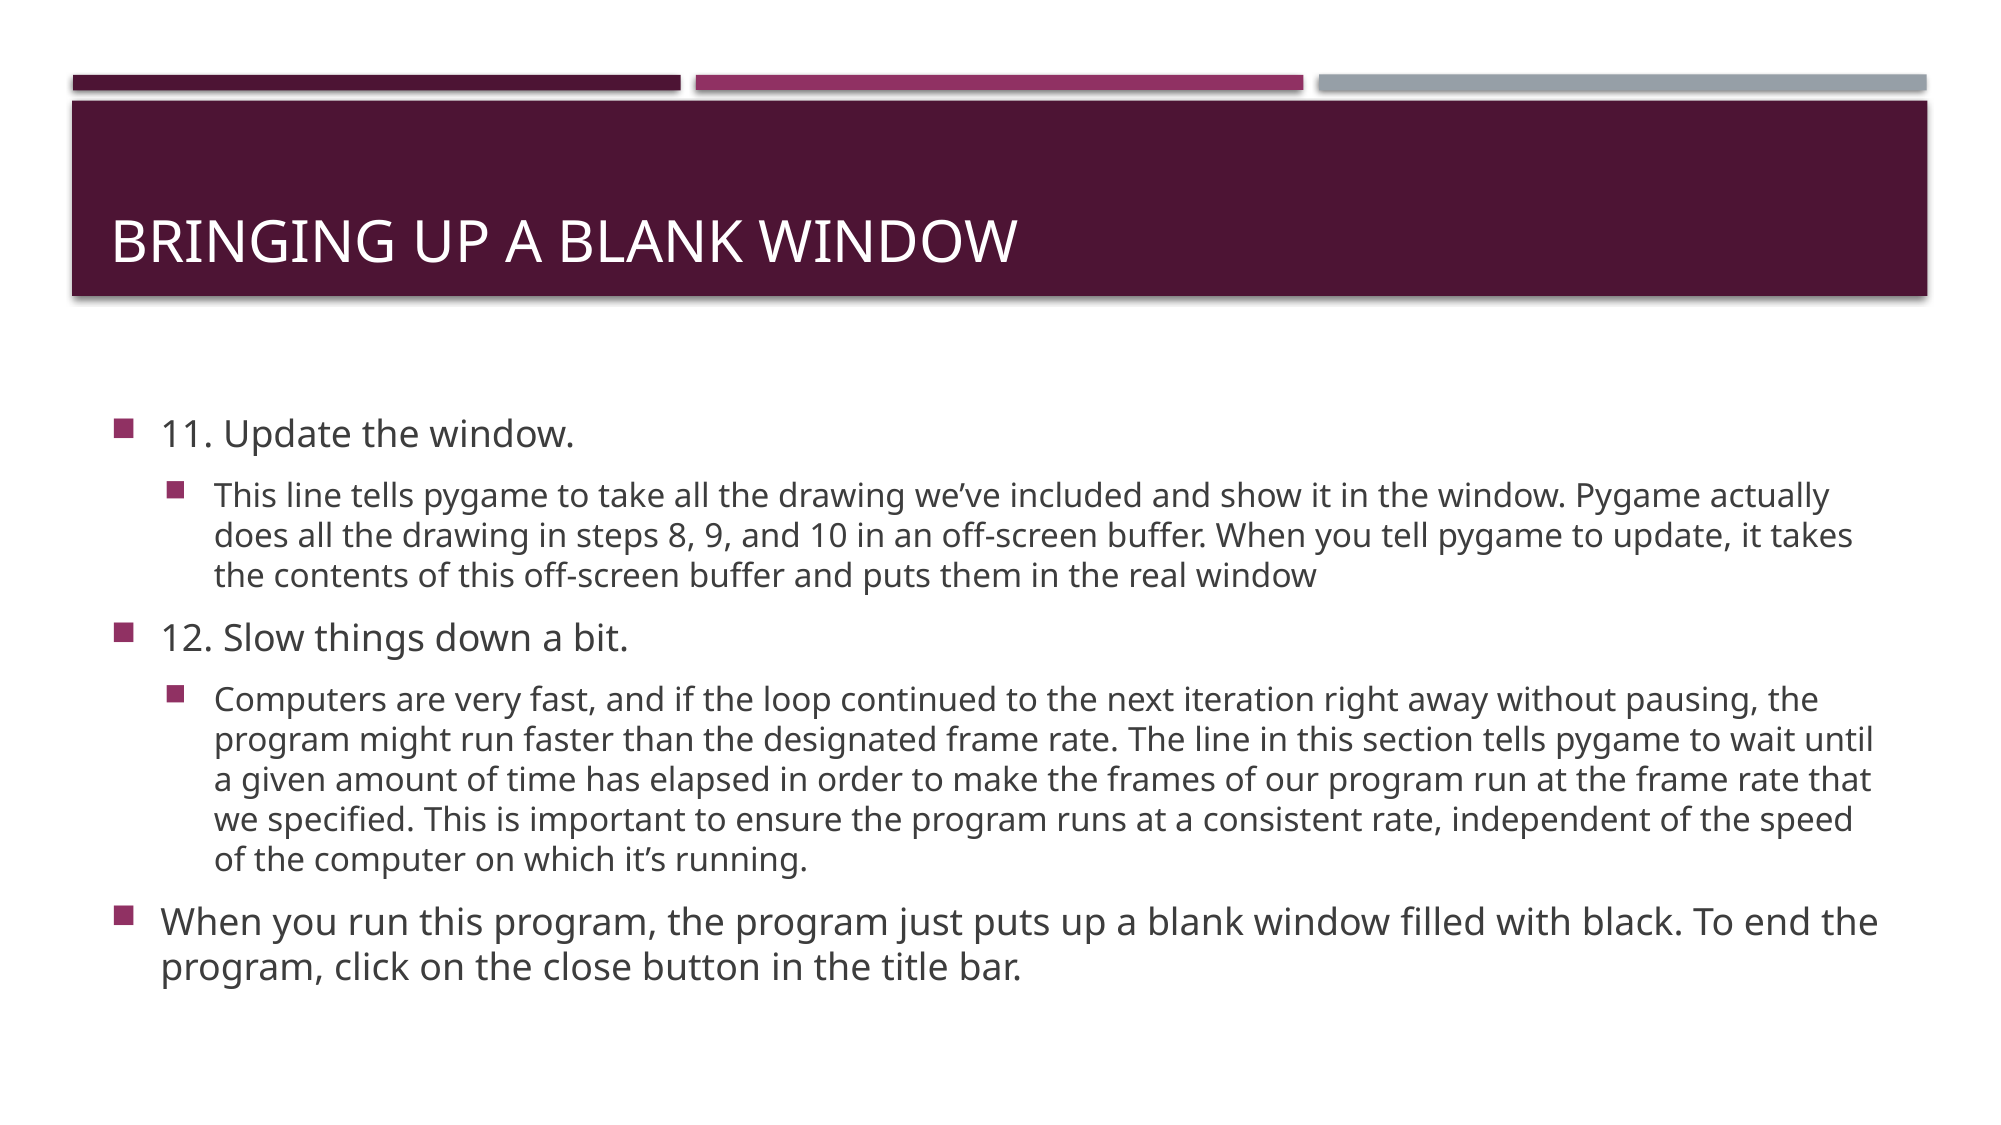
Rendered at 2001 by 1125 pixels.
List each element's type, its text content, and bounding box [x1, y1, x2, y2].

list 11. Update the window. This line tells pygame to take all the drawing we’ve included and show it in the window. Pygame actually does all the drawing in steps 8, 9, and 10 in an off-screen buffer. When you tell pygame to update, it takes the contents of this off-screen buffer and puts them in the real window 12. Slow things down a bit. Computers are very fast, and if the loop continued to the next iteration right away without pausing, the program might run faster than the designated frame rate. The line in this section tells pygame to wait until a given amount of time has elapsed in order to make the frames of our program run at the frame rate that we specified. This is important to ensure the program runs at a consistent rate, independent of the speed of the computer on which it’s running. When you run this program, the program just puts up a blank window filled with black. To end the program, click on the close button in the title bar. [95, 357, 1905, 1041]
title BRINGING UP A BLANK WINDOW [95, 115, 1905, 282]
